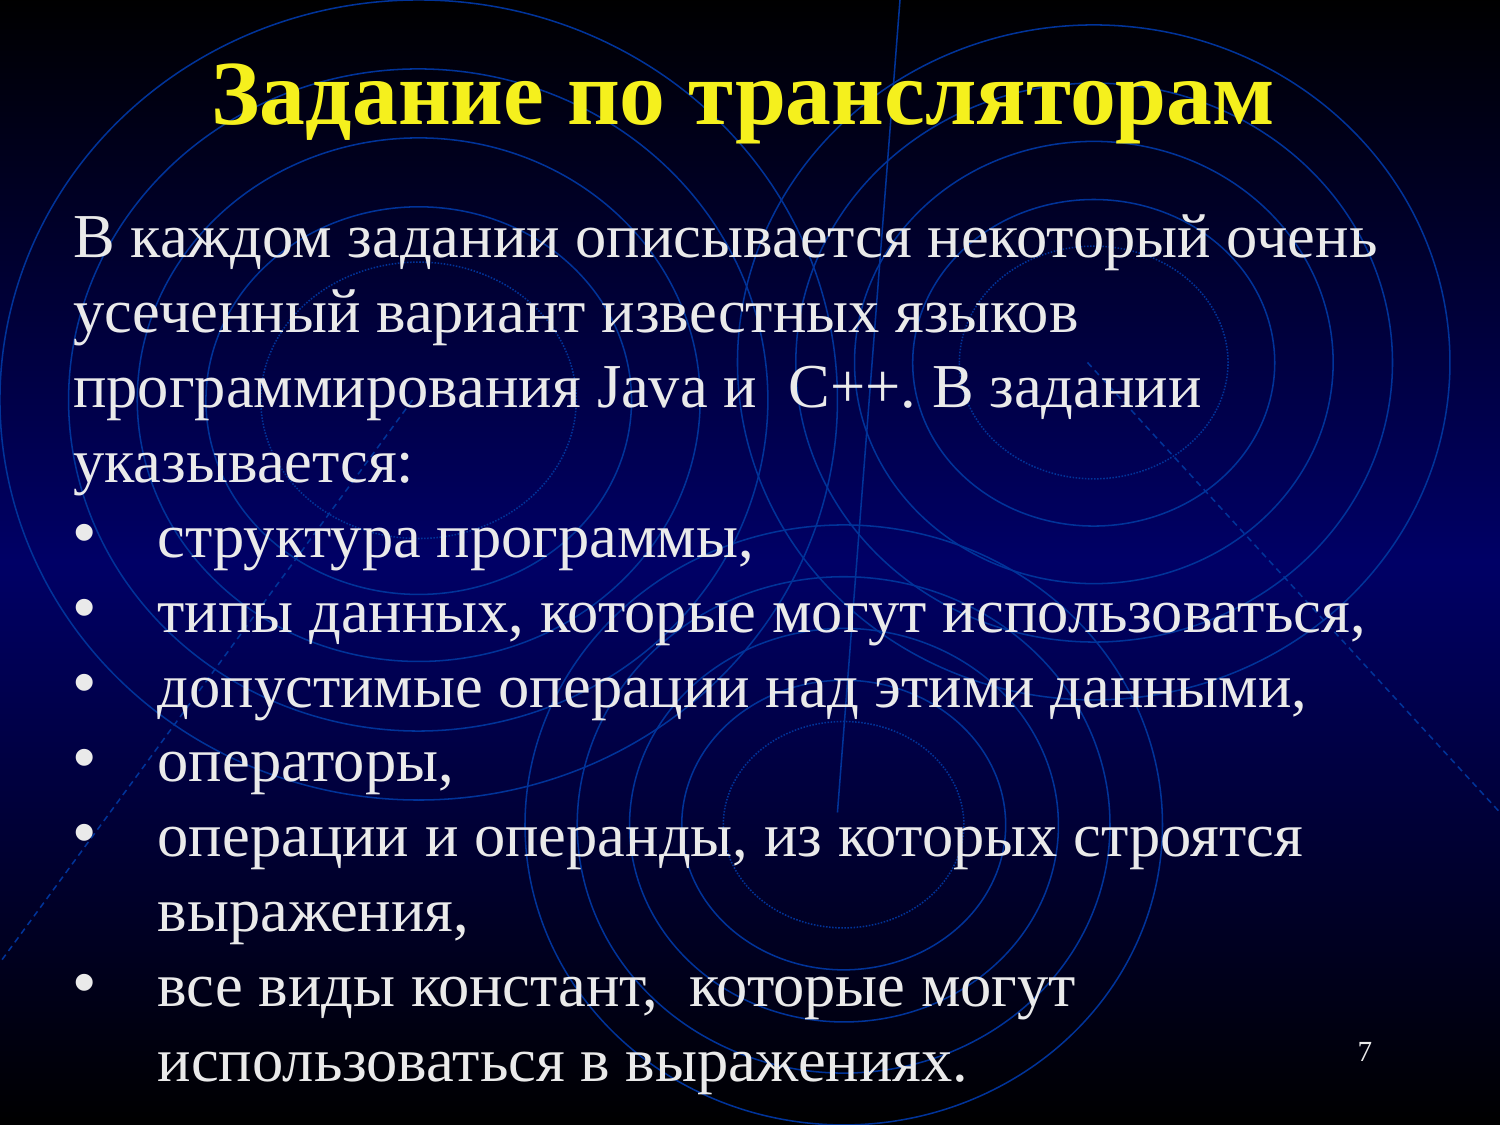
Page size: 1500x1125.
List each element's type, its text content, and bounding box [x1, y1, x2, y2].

title Задание по трансляторам [140, 34, 1348, 141]
text_box В каждом задании описывается некоторый очень усеченный вариант известных языков программирования Java и С++. В задании указывается: структура программы, типы данных, которые могут использоваться, допустимые операции над этими данными, операторы, операции и операнды, из которых строятся выражения, все виды констант, которые могут использоваться в выражениях. [58, 187, 1500, 1125]
slide_number 7 [1074, 1024, 1388, 1101]
